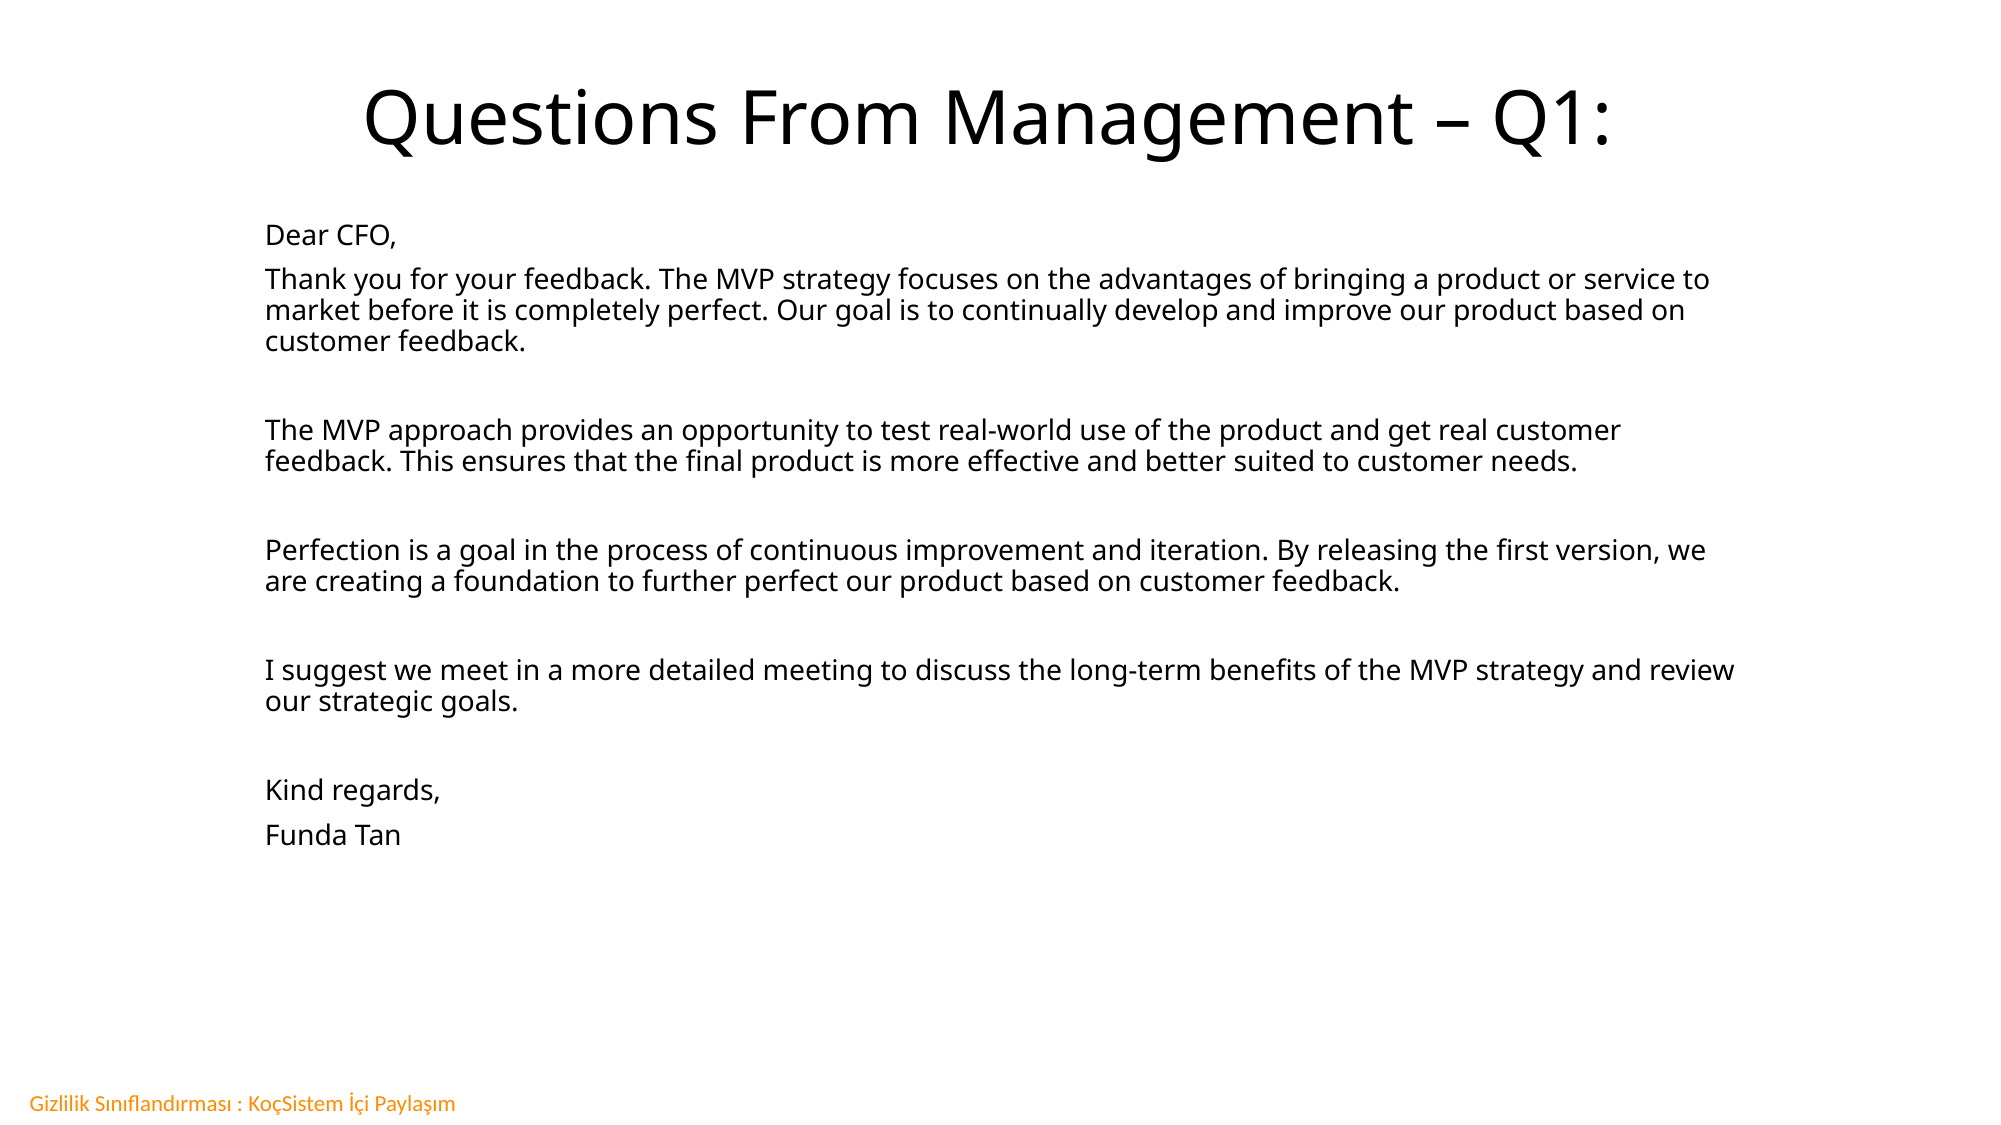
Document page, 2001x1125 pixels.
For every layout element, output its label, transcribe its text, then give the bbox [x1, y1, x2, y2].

subtitle Dear CFO, Thank you for your feedback. The MVP strategy focuses on the advantages of bringing a product or service to market before it is completely perfect. Our goal is to continually develop and improve our product based on customer feedback. The MVP approach provides an opportunity to test real-world use of the product and get real customer feedback. This ensures that the final product is more effective and better suited to customer needs. Perfection is a goal in the process of continuous improvement and iteration. By releasing the first version, we are creating a foundation to further perfect our product based on customer feedback. I suggest we meet in a more detailed meeting to discuss the long-term benefits of the MVP strategy and review our strategic goals. Kind regards, Funda Tan [249, 213, 1750, 863]
title Questions From Management – Q1: [238, 63, 1738, 169]
